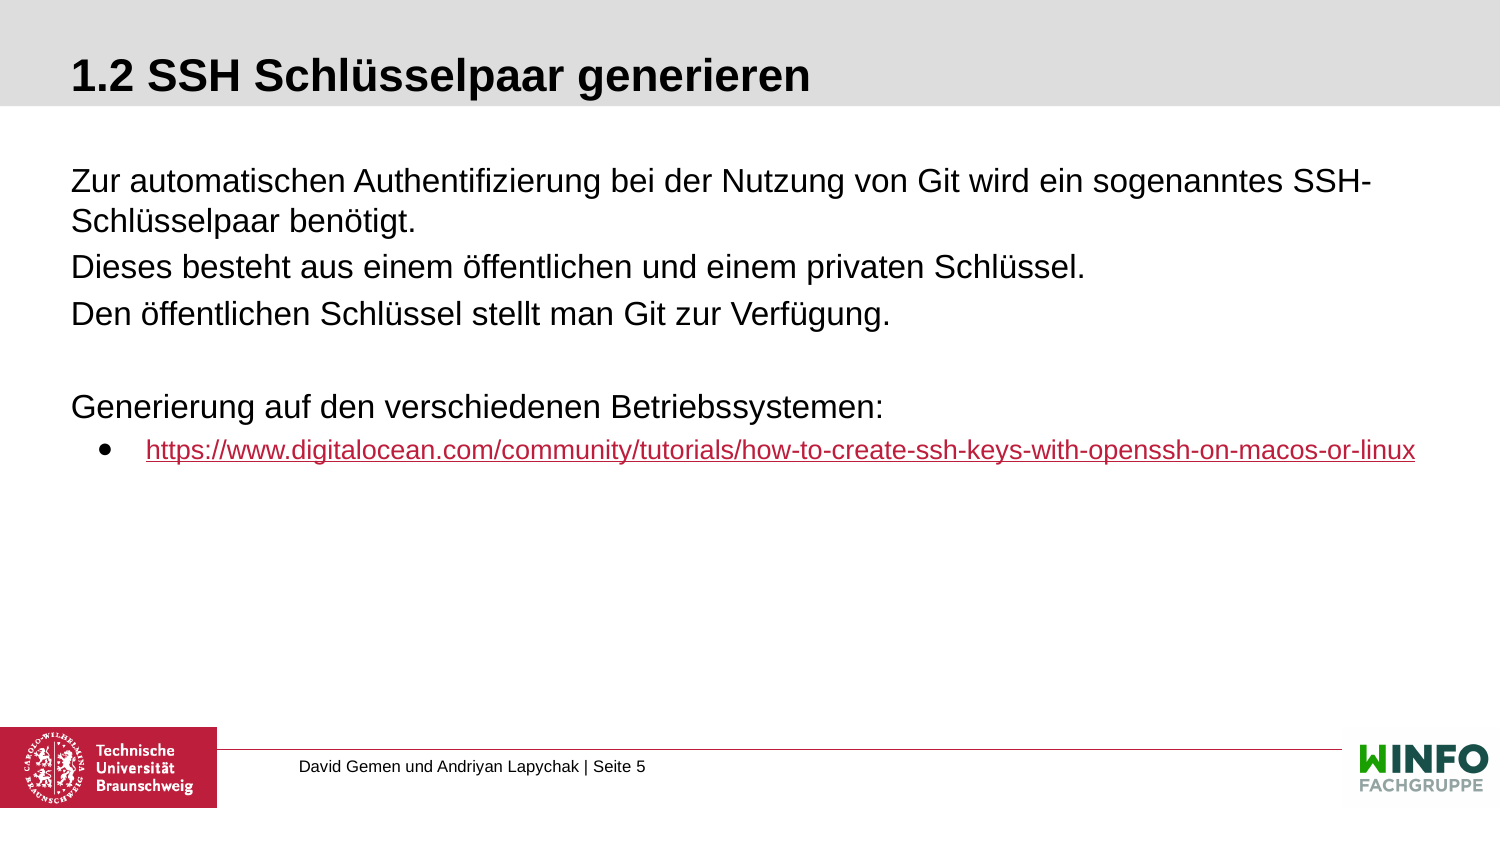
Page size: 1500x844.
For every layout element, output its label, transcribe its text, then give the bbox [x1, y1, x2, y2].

list Zur automatischen Authentifizierung bei der Nutzung von Git wird ein sogenanntes SSH-Schlüsselpaar benötigt. Dieses besteht aus einem öffentlichen und einem privaten Schlüssel. Den öffentlichen Schlüssel stellt man Git zur Verfügung. Generierung auf den verschiedenen Betriebssystemen: https://www.digitalocean.com/community/tutorials/how-to-create-ssh-keys-with-openssh-on-macos-or-linux [70, 159, 1445, 713]
picture [0, 727, 217, 808]
picture [1342, 727, 1500, 808]
title 1.2 SSH Schlüsselpaar generieren [70, 13, 1445, 101]
